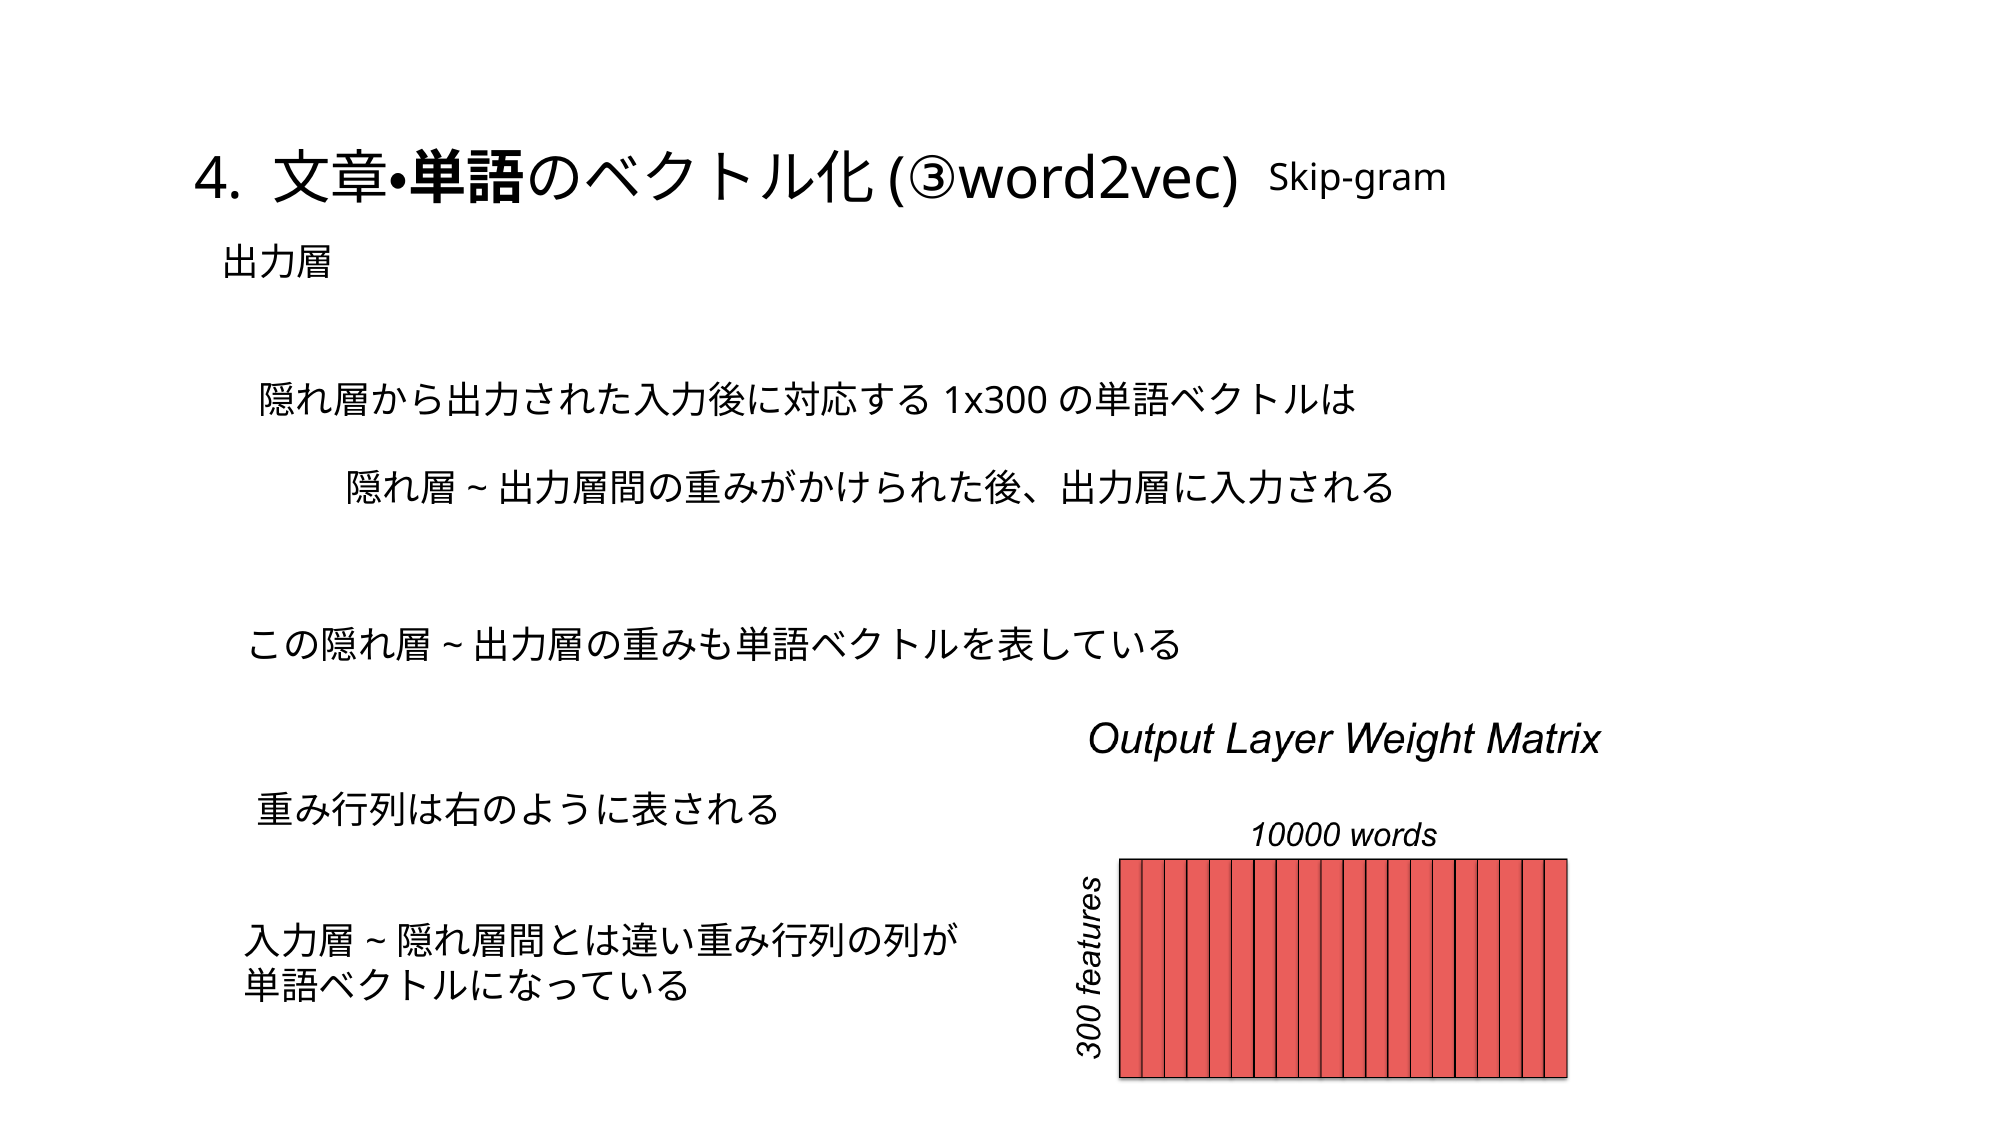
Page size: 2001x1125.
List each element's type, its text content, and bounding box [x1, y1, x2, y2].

text_box 出力層 [207, 230, 350, 291]
text_box 隠れ層~出力層間の重みがかけられた後、出力層に入力される [330, 456, 1412, 517]
text_box 隠れ層から出力された入力後に対応する1x300の単語ベクトルは [243, 369, 1373, 429]
text_box 入力層~隠れ層間とは違い重み行列の列が 単語ベクトルになっている [229, 909, 974, 1015]
text_box 4. 文章・単語のベクトル化(③word2vec) [179, 133, 1255, 218]
picture [993, 700, 1701, 1098]
text_box Skip-gram [1253, 145, 1463, 206]
text_box 重み行列は右のように表される [241, 778, 797, 839]
text_box この隠れ層~出力層の重みも単語ベクトルを表している [230, 613, 1199, 674]
